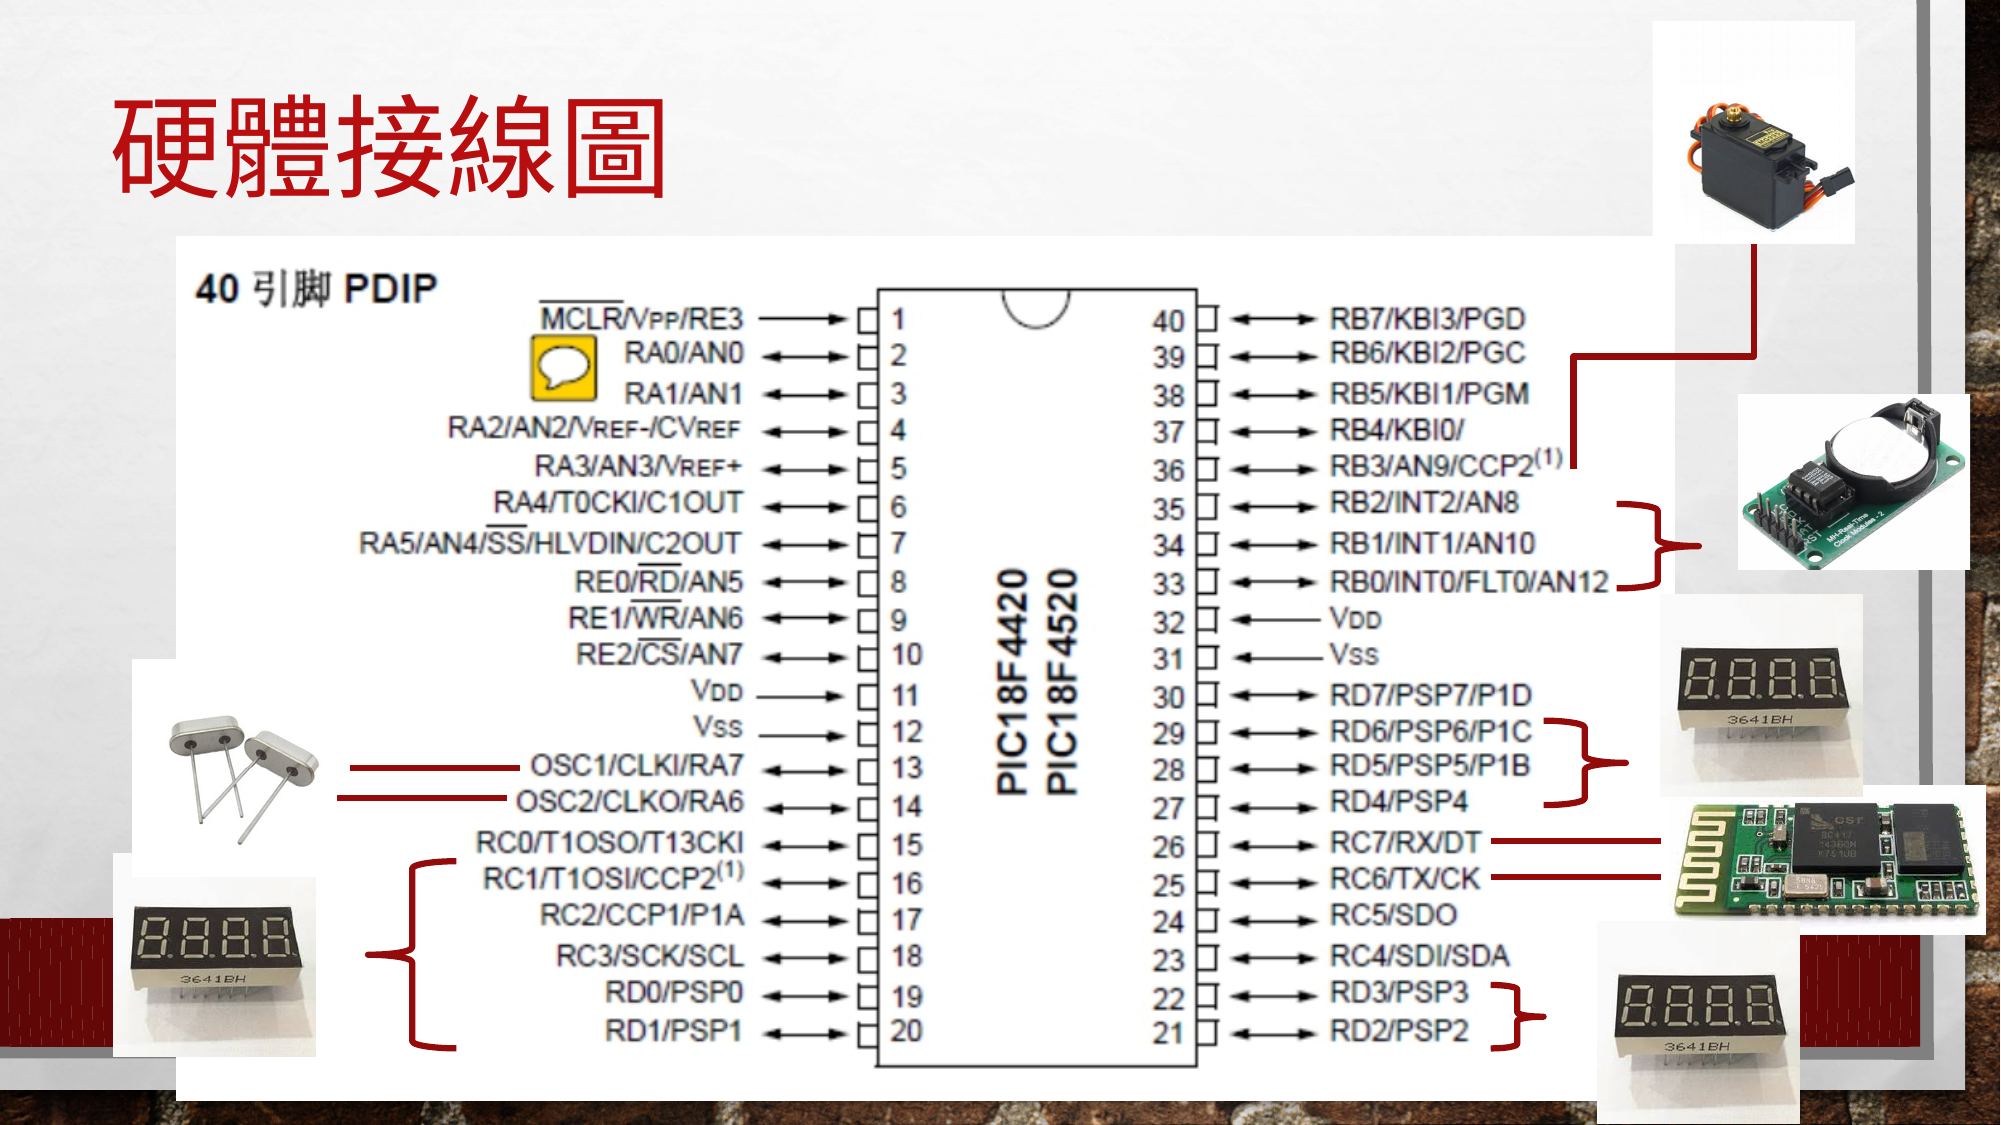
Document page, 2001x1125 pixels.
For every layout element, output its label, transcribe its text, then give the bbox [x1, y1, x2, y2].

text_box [1550, 266, 1777, 447]
title 硬體接線圖 [1757, 245, 1800, 249]
picture [0, 0, 2000, 1125]
title 硬體接線圖 [1676, 245, 1751, 249]
title 硬體接線圖 [94, 59, 1652, 249]
text_box [1676, 544, 1700, 549]
